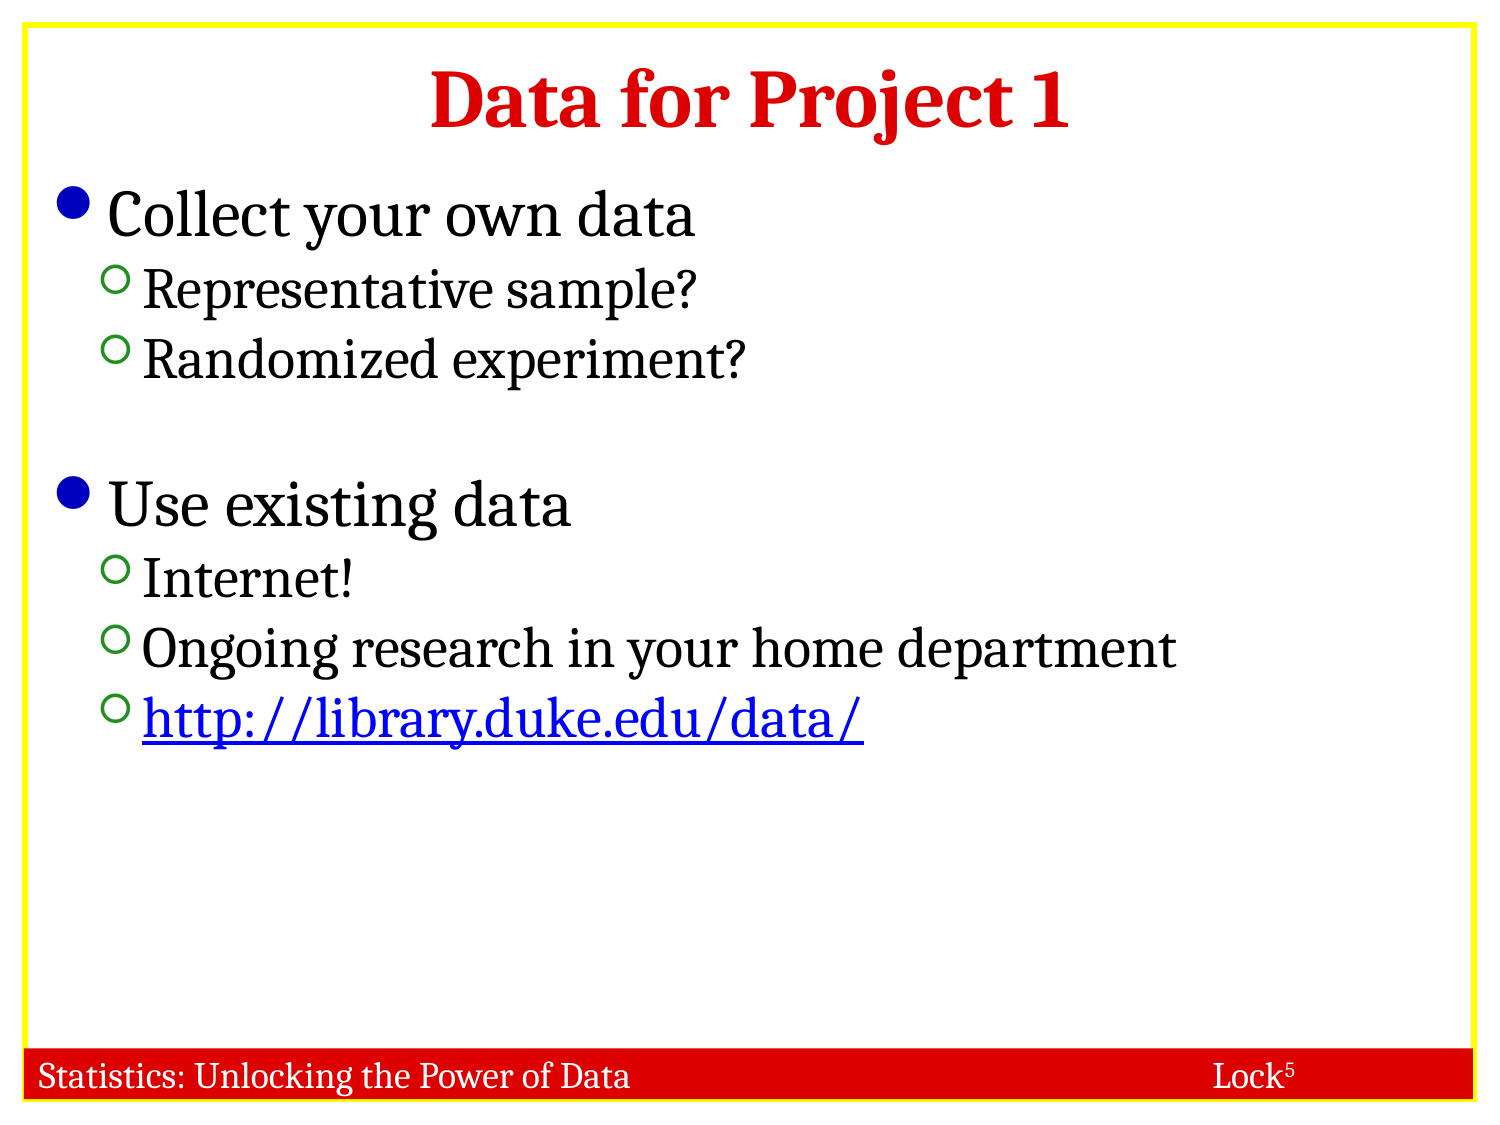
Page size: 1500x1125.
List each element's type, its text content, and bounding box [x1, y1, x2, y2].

list Collect your own data Representative sample? Randomized experiment? Use existing data Internet! Ongoing research in your home department http://library.duke.edu/data/ [37, 162, 1438, 1075]
title Data for Project 1 [75, 0, 1425, 162]
